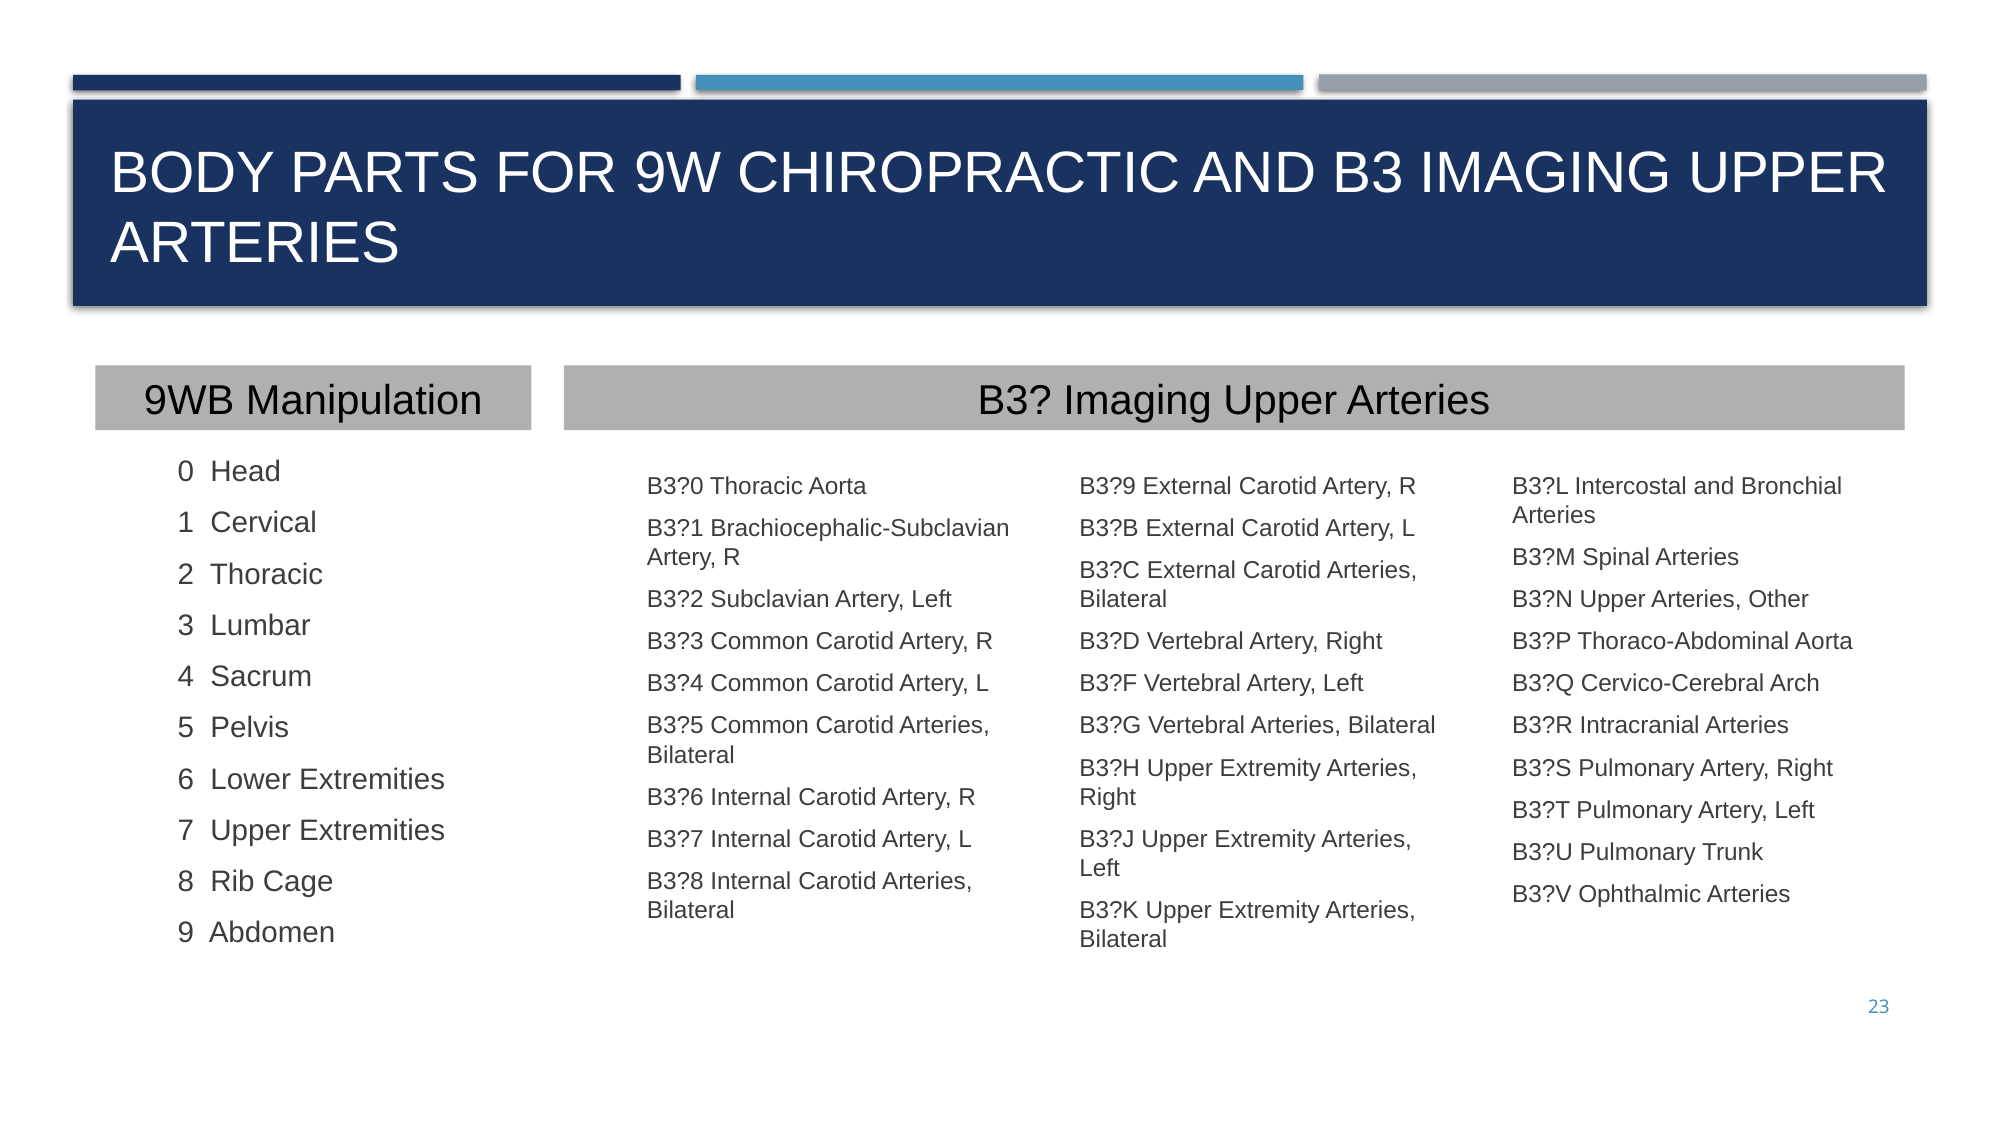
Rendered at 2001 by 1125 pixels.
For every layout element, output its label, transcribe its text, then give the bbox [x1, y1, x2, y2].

list B3?0 Thoracic Aorta B3?1 Brachiocephalic-Subclavian Artery, R B3?2 Subclavian Artery, Left B3?3 Common Carotid Artery, R B3?4 Common Carotid Artery, L B3?5 Common Carotid Arteries, Bilateral B3?6 Internal Carotid Artery, R B3?7 Internal Carotid Artery, L B3?8 Internal Carotid Arteries, Bilateral B3?9 External Carotid Artery, R B3?B External Carotid Artery, L B3?C External Carotid Arteries, Bilateral B3?D Vertebral Artery, Right B3?F Vertebral Artery, Left B3?G Vertebral Arteries, Bilateral B3?H Upper Extremity Arteries, Right B3?J Upper Extremity Arteries, Left B3?K Upper Extremity Arteries, Bilateral B3?L Intercostal and Bronchial Arteries B3?M Spinal Arteries B3?N Upper Arteries, Other B3?P Thoraco-Abdominal Aorta B3?Q Cervico-Cerebral Arch B3?R Intracranial Arteries B3?S Pulmonary Artery, Right B3?T Pulmonary Artery, Left B3?U Pulmonary Trunk B3?V Ophthalmic Arteries [576, 461, 1905, 962]
list 0 Head 1 Cervical 2 Thoracic 3 Lumbar 4 Sacrum 5 Pelvis 6 Lower Extremities 7 Upper Extremities 8 Rib Cage 9 Abdomen [95, 444, 532, 962]
title Body Parts for 9W Chiropractic and B3 imaging Upper arteries [95, 119, 1905, 282]
text_box B3? Imaging Upper Arteries [563, 365, 1905, 431]
text_box 9WB Manipulation [95, 365, 532, 431]
slide_number 23 [1732, 977, 1905, 1037]
